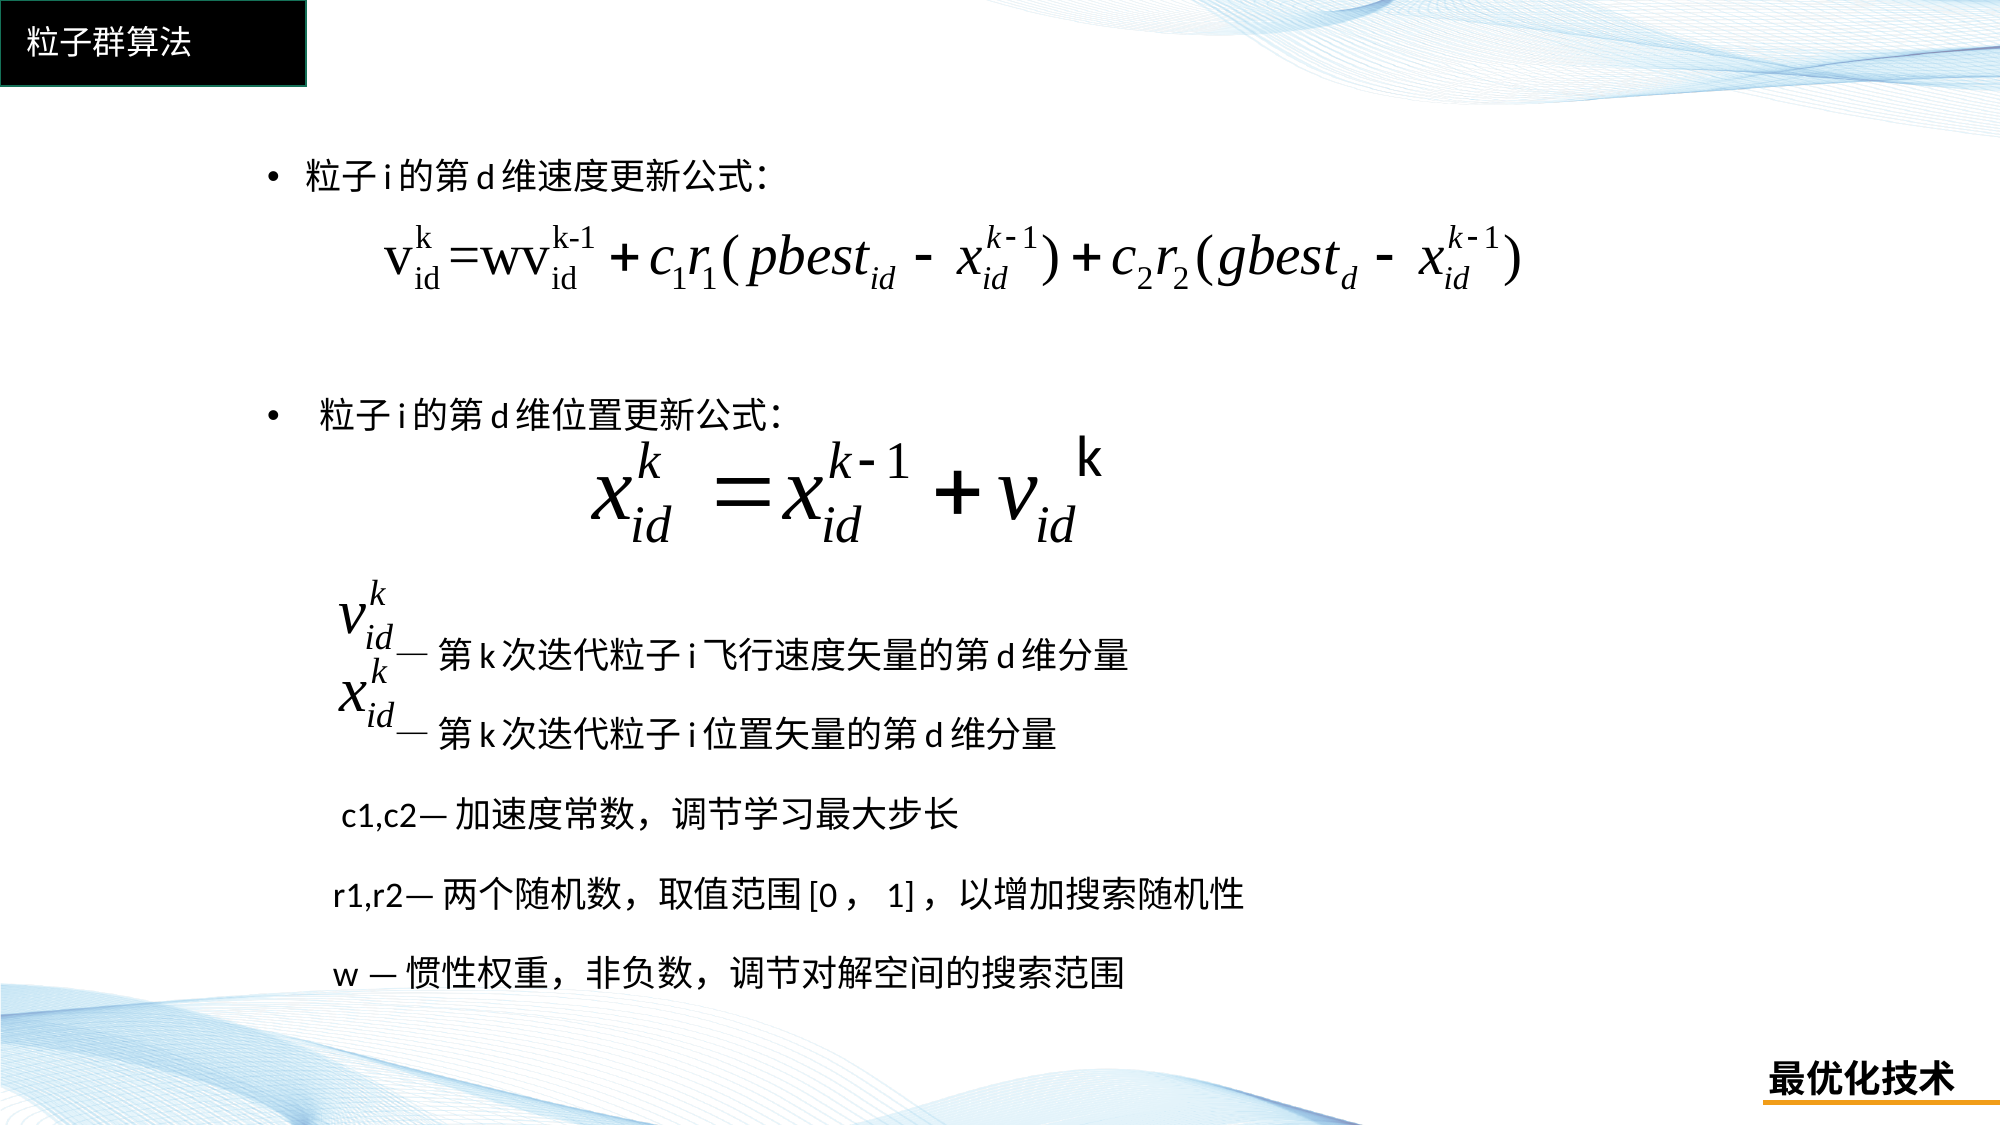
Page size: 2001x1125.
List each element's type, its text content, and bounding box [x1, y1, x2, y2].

picture [885, 1, 1999, 148]
text_box 粒子群算法 [11, 0, 1737, 87]
list 粒子i的第d维速度更新公式： 粒子i的第d维位置更新公式： —第k次迭代粒子i飞行速度矢量的第d维分量 —第k次迭代粒子i位置矢量的第d维分量 c1,c2—加速度常数，调节学习最大步长 r1,r2—两个随机数，取值范围[0，1]，以增加搜索随机性 w —惯性权重，非负数，调节对解空间的搜索范围 [251, 125, 1796, 1005]
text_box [329, 564, 409, 643]
picture [2, 977, 1590, 1125]
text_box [327, 643, 412, 744]
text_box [374, 212, 1533, 304]
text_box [574, 420, 1138, 565]
